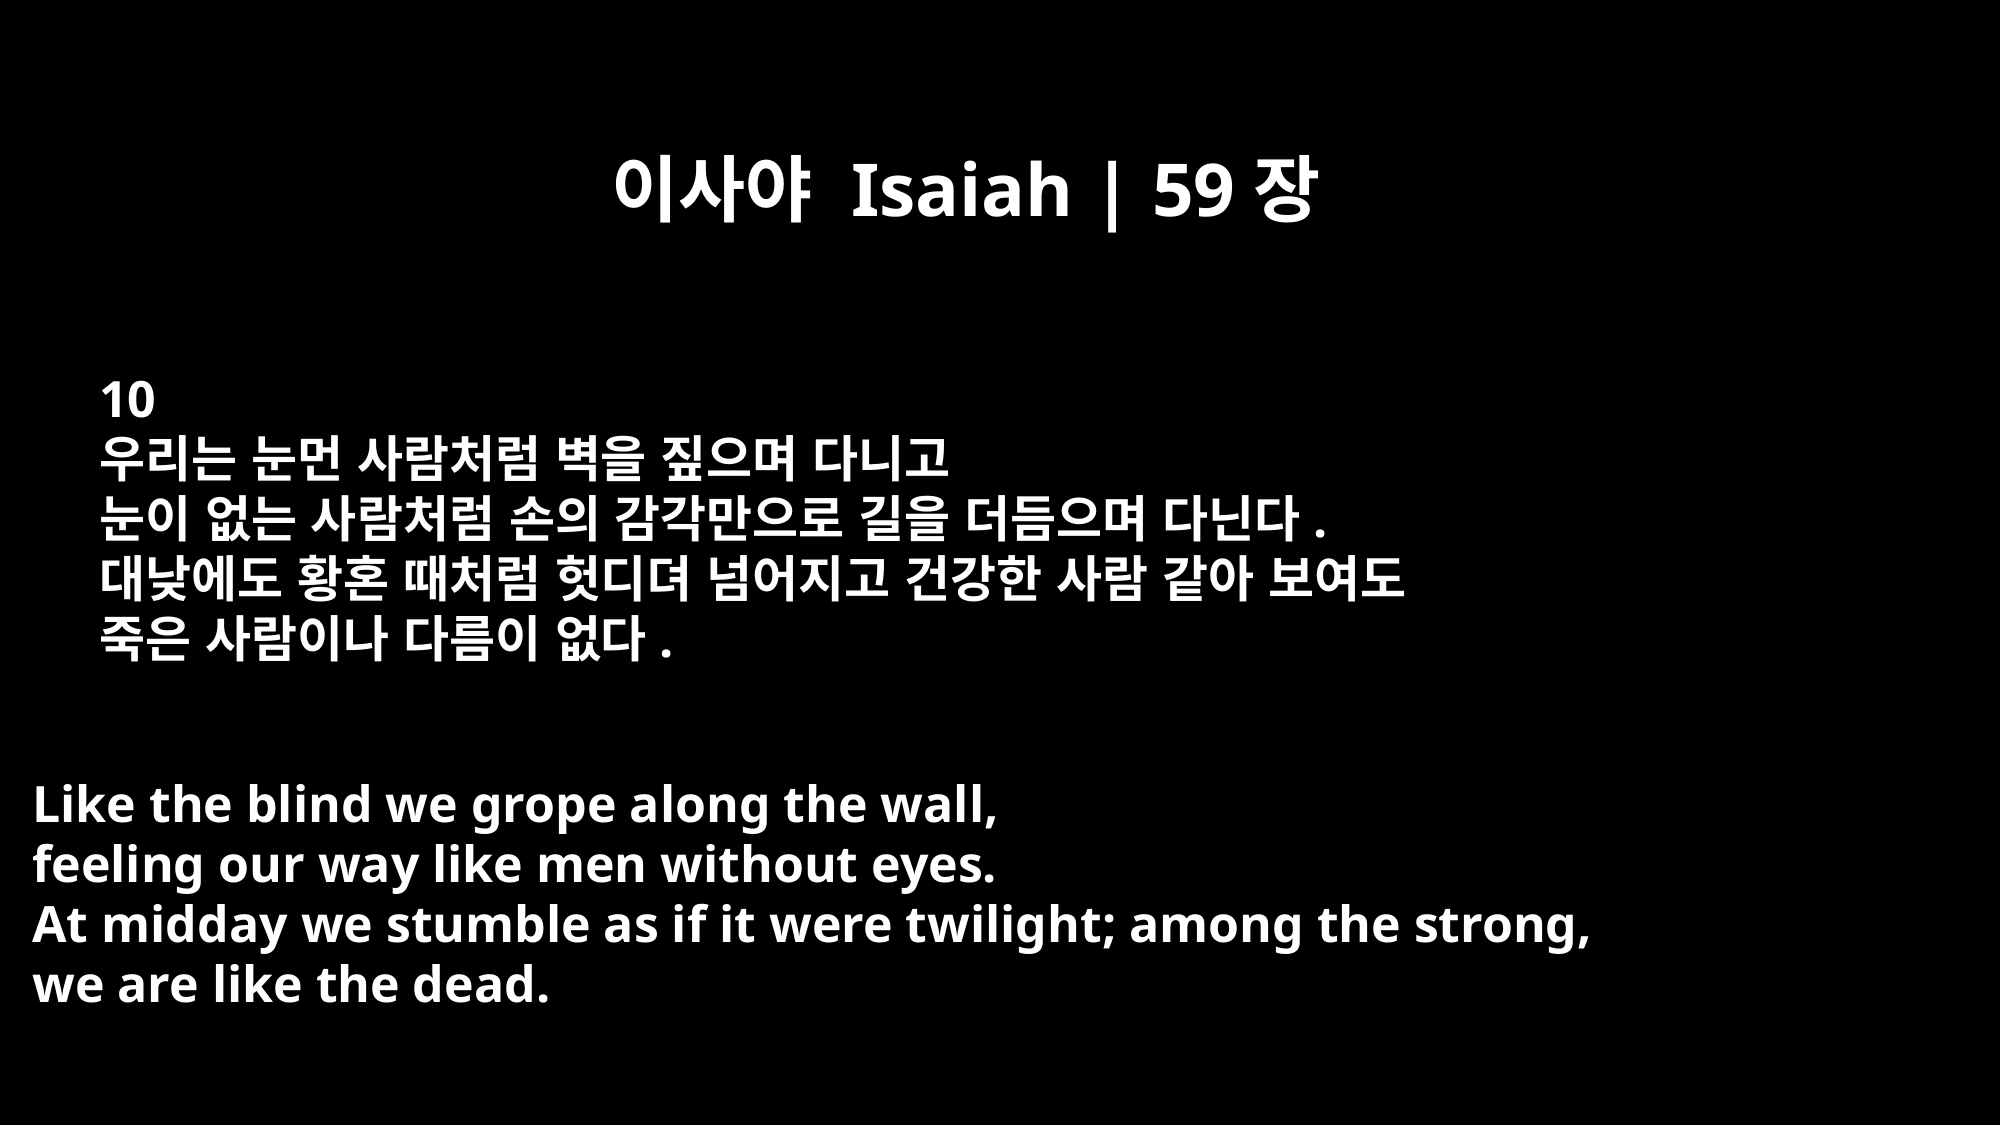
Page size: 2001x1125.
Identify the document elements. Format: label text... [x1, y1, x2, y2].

text_box 10 우리는 눈먼 사람처럼 벽을 짚으며 다니고 눈이 없는 사람처럼 손의 감각만으로 길을 더듬으며 다닌다. 대낮에도 황혼 때처럼 헛디뎌 넘어지고 건강한 사람 같아 보여도 죽은 사람이나 다름이 없다. [84, 359, 1423, 675]
text_box Like the blind we grope along the wall, feeling our way like men without eyes. At midday we stumble as if it were twilight; among the strong, we are like the dead. [17, 764, 1608, 1020]
text_box 이사야 Isaiah | 59장 [596, 136, 1336, 239]
